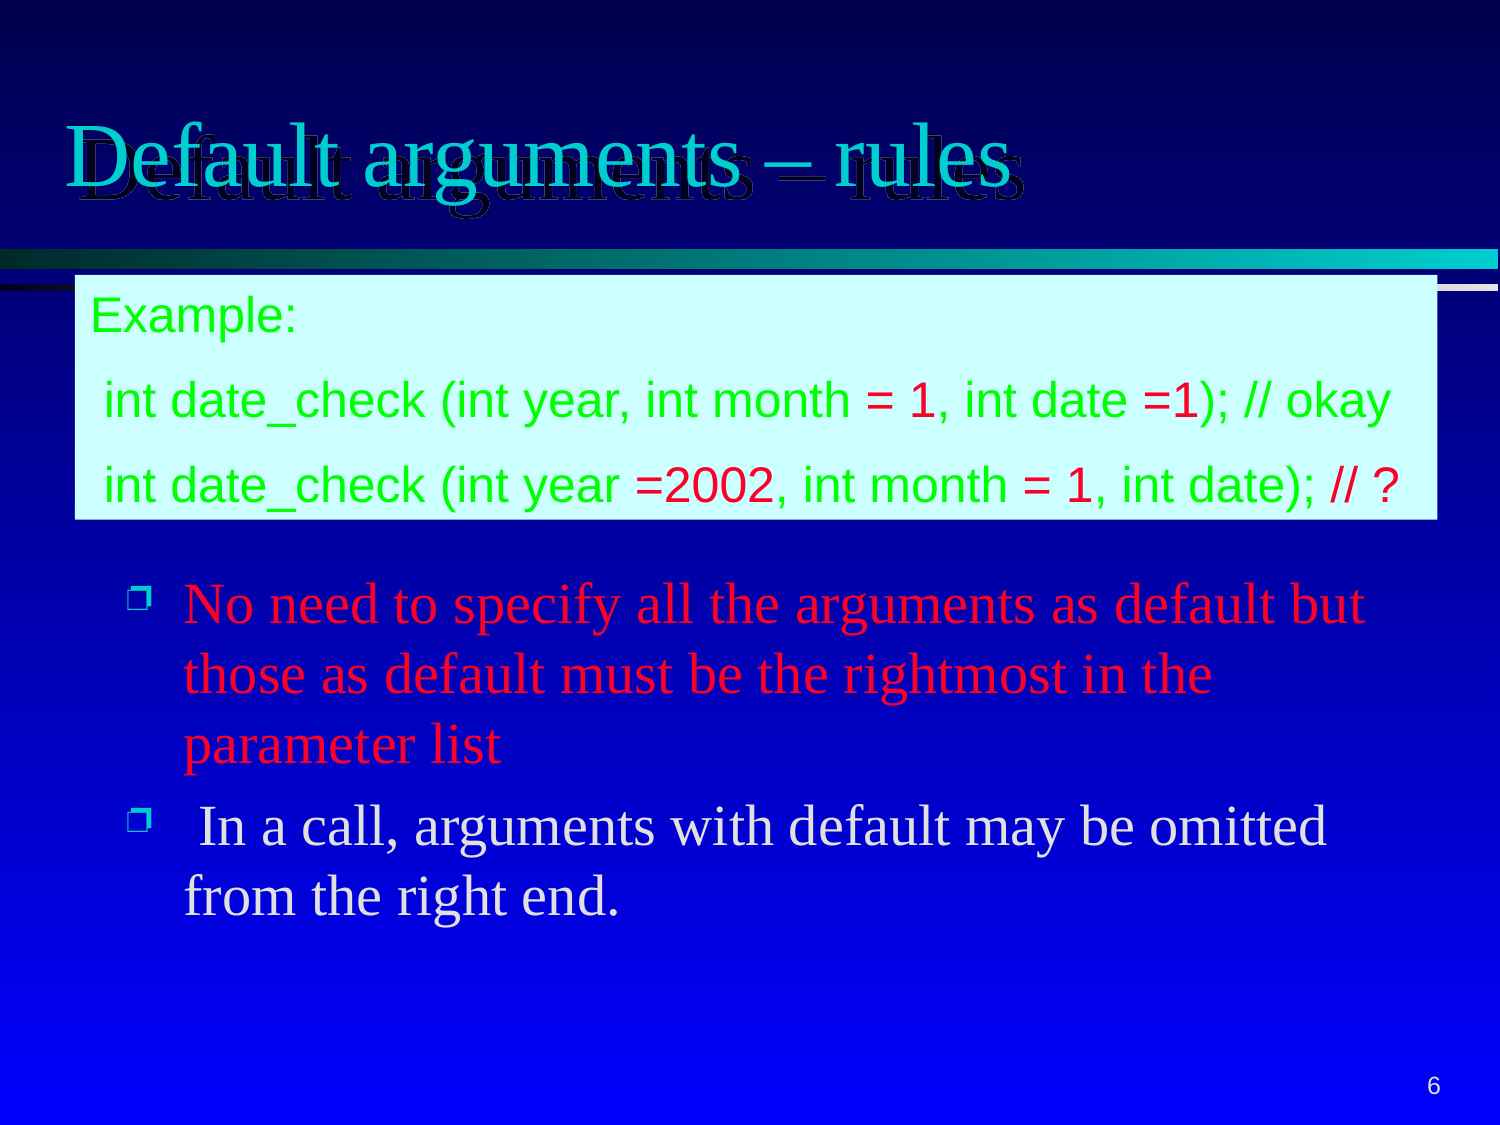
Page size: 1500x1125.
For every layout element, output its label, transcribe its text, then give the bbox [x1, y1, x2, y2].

list The default argument is only specified once – in the prototype – not in the implementation No need to specify all the arguments as default but those as default must be the rightmost in the parameter list In a call, arguments with default may be omitted from the right end. [111, 520, 1388, 1001]
text_box Example: int date_check (int year, int month = 1, int date =1); // okay int date_check (int year =2002, int month = 1, int date); // ? [74, 274, 1438, 520]
title Default arguments – rules [49, 55, 1326, 245]
